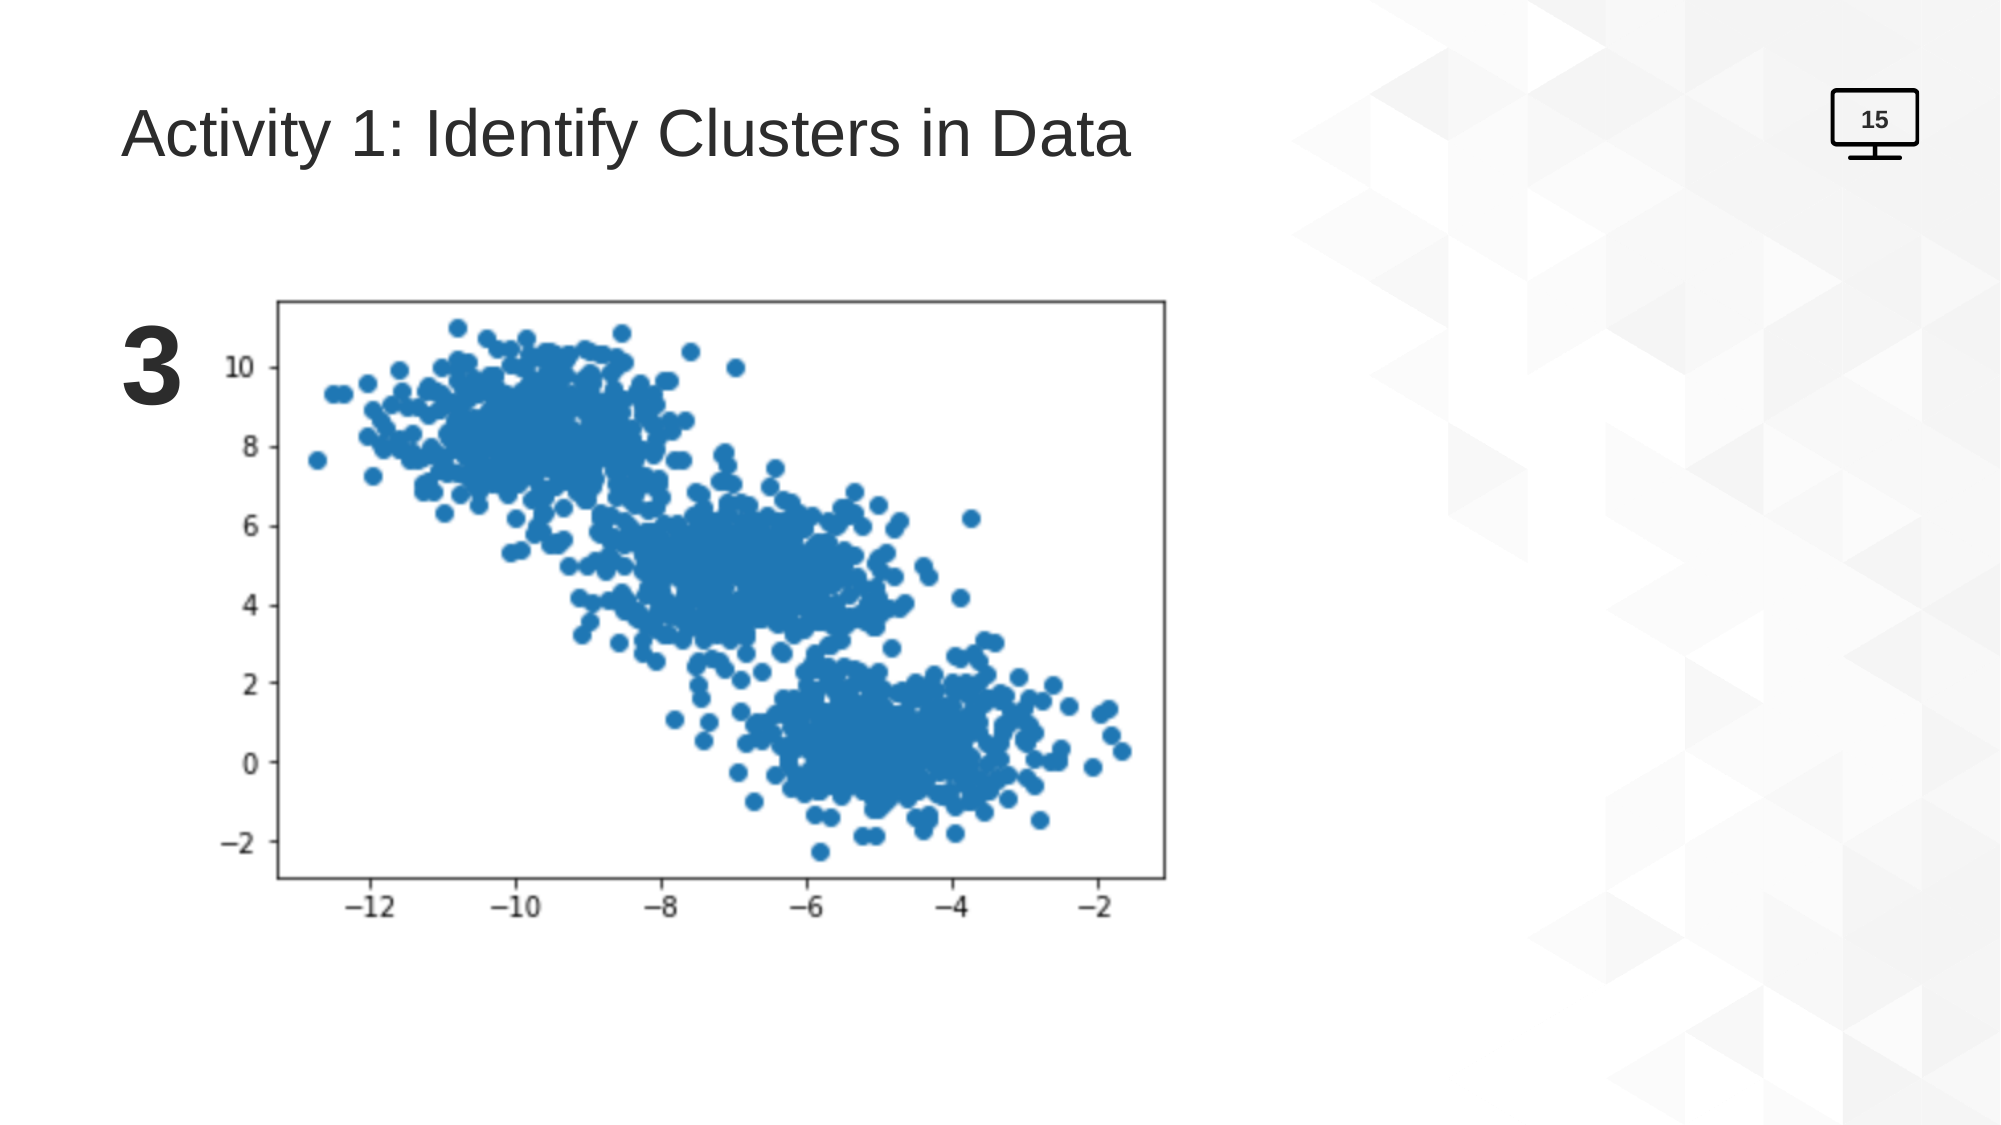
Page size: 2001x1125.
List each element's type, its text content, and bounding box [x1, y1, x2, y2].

picture [208, 294, 1174, 929]
list 3 [106, 230, 1878, 1010]
slide_number 15 [1830, 94, 1920, 142]
picture [1291, 0, 2000, 1125]
title Activity 1: Identify Clusters in Data [106, 59, 1760, 201]
